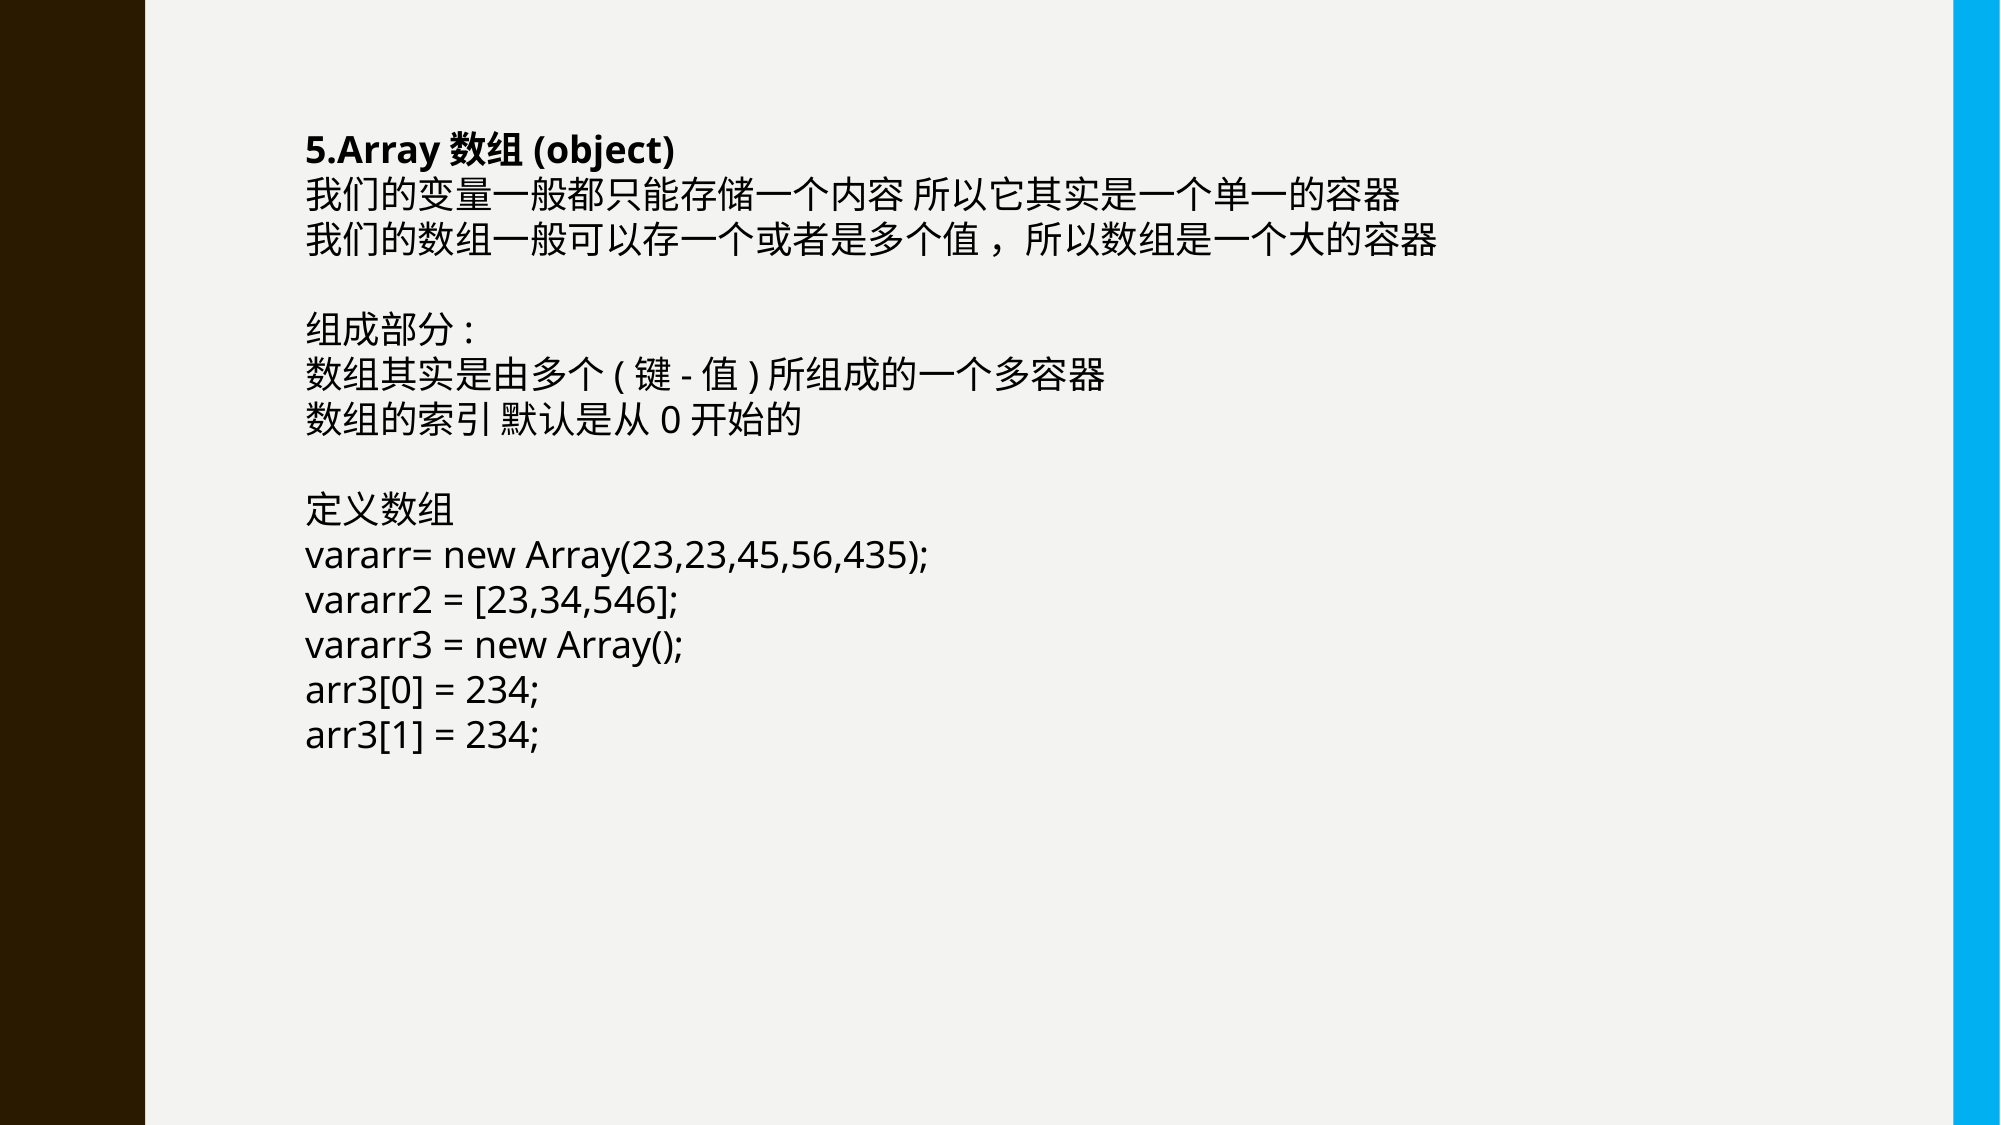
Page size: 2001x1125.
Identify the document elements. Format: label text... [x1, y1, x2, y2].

text_box 5.Array数组(object) 我们的变量一般都只能存储一个内容 所以它其实是一个单一的容器 我们的数组一般可以存一个或者是多个值 ，所以数组是一个大的容器 组成部分: 数组其实是由多个(键-值)所组成的一个多容器 数组的索引 默认是从0开始的 定义数组 vararr= new Array(23,23,45,56,435); vararr2 = [23,34,546]; vararr3 = new Array(); arr3[0] = 234; arr3[1] = 234; [290, 72, 1640, 924]
